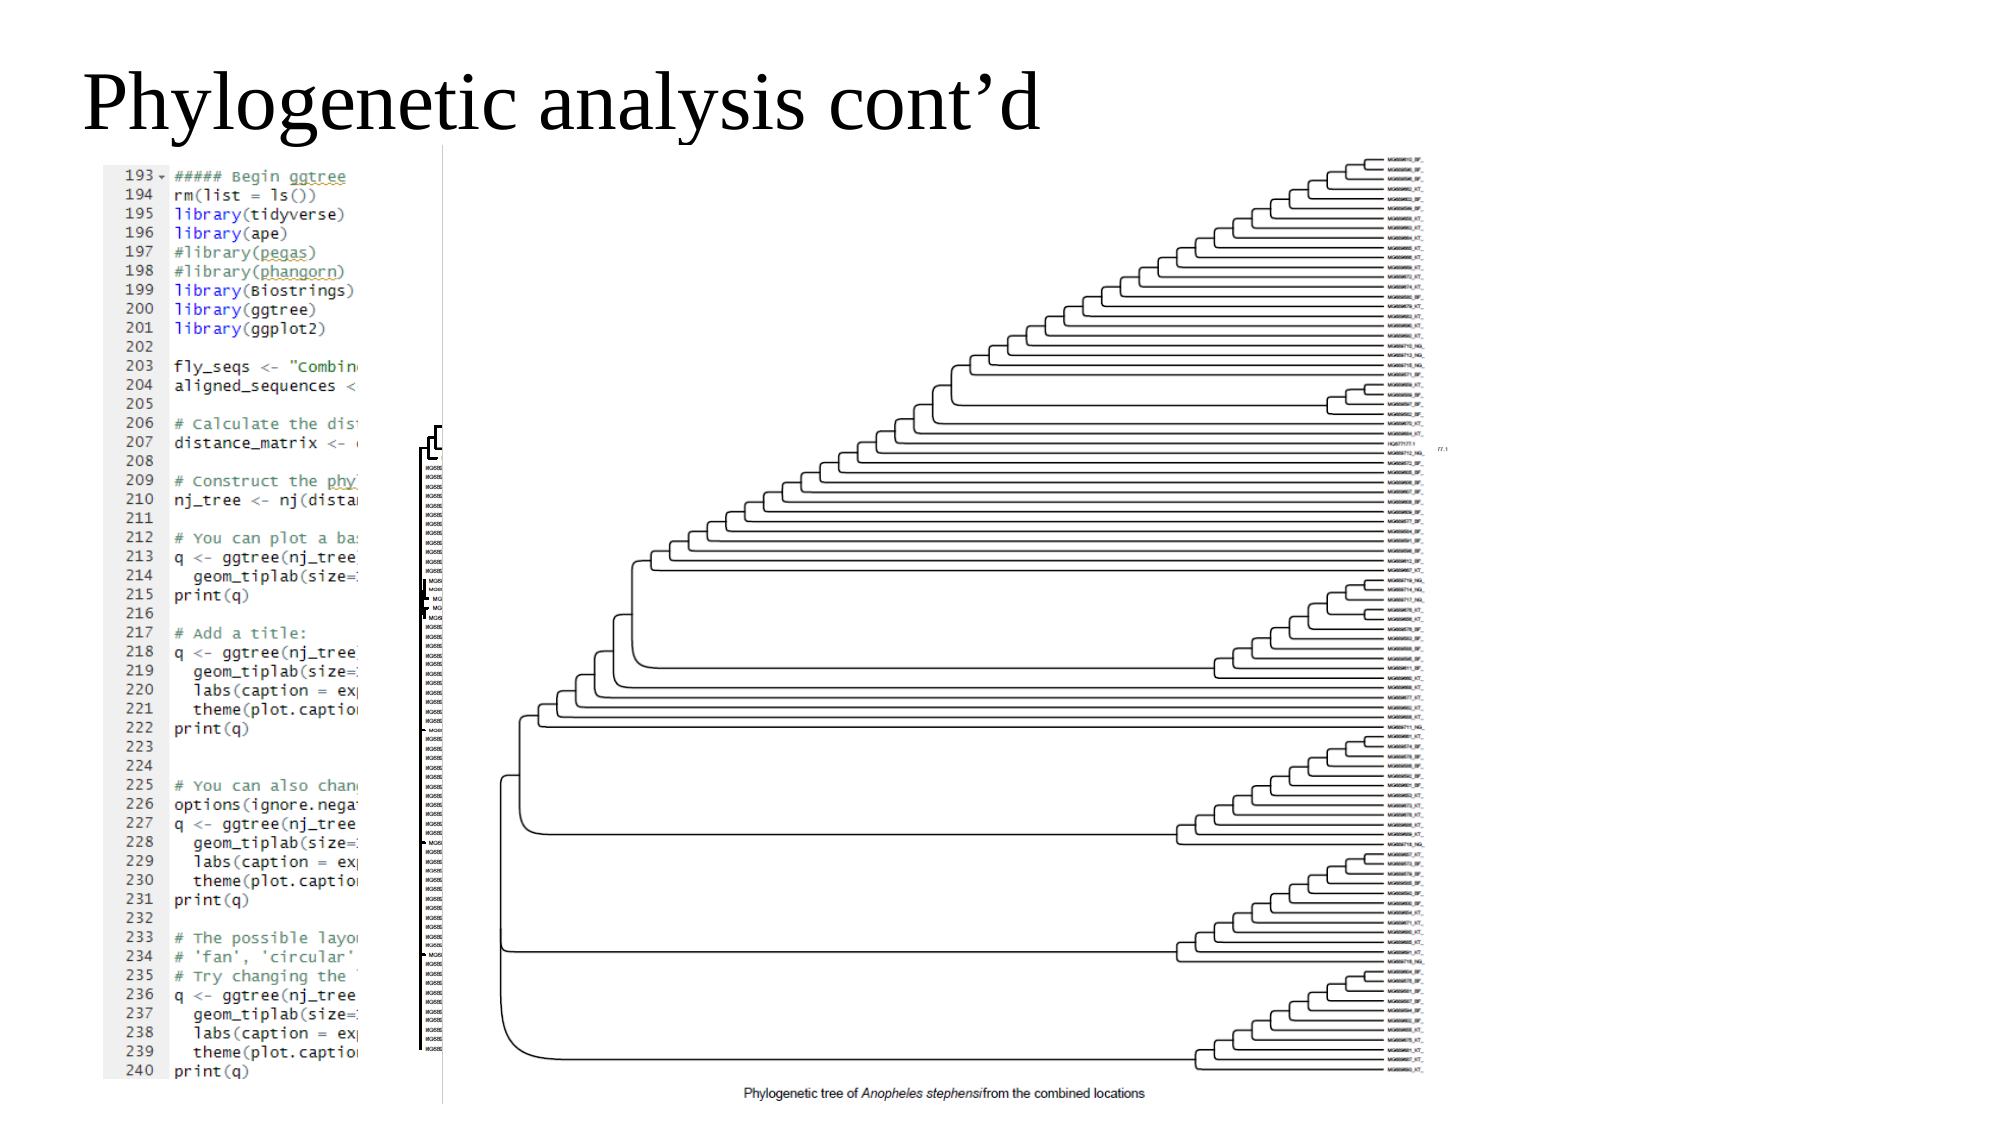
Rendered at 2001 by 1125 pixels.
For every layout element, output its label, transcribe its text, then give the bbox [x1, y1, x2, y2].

text_box Phylogenetic analysis cont’d [67, 46, 1761, 159]
picture [102, 145, 1541, 1104]
